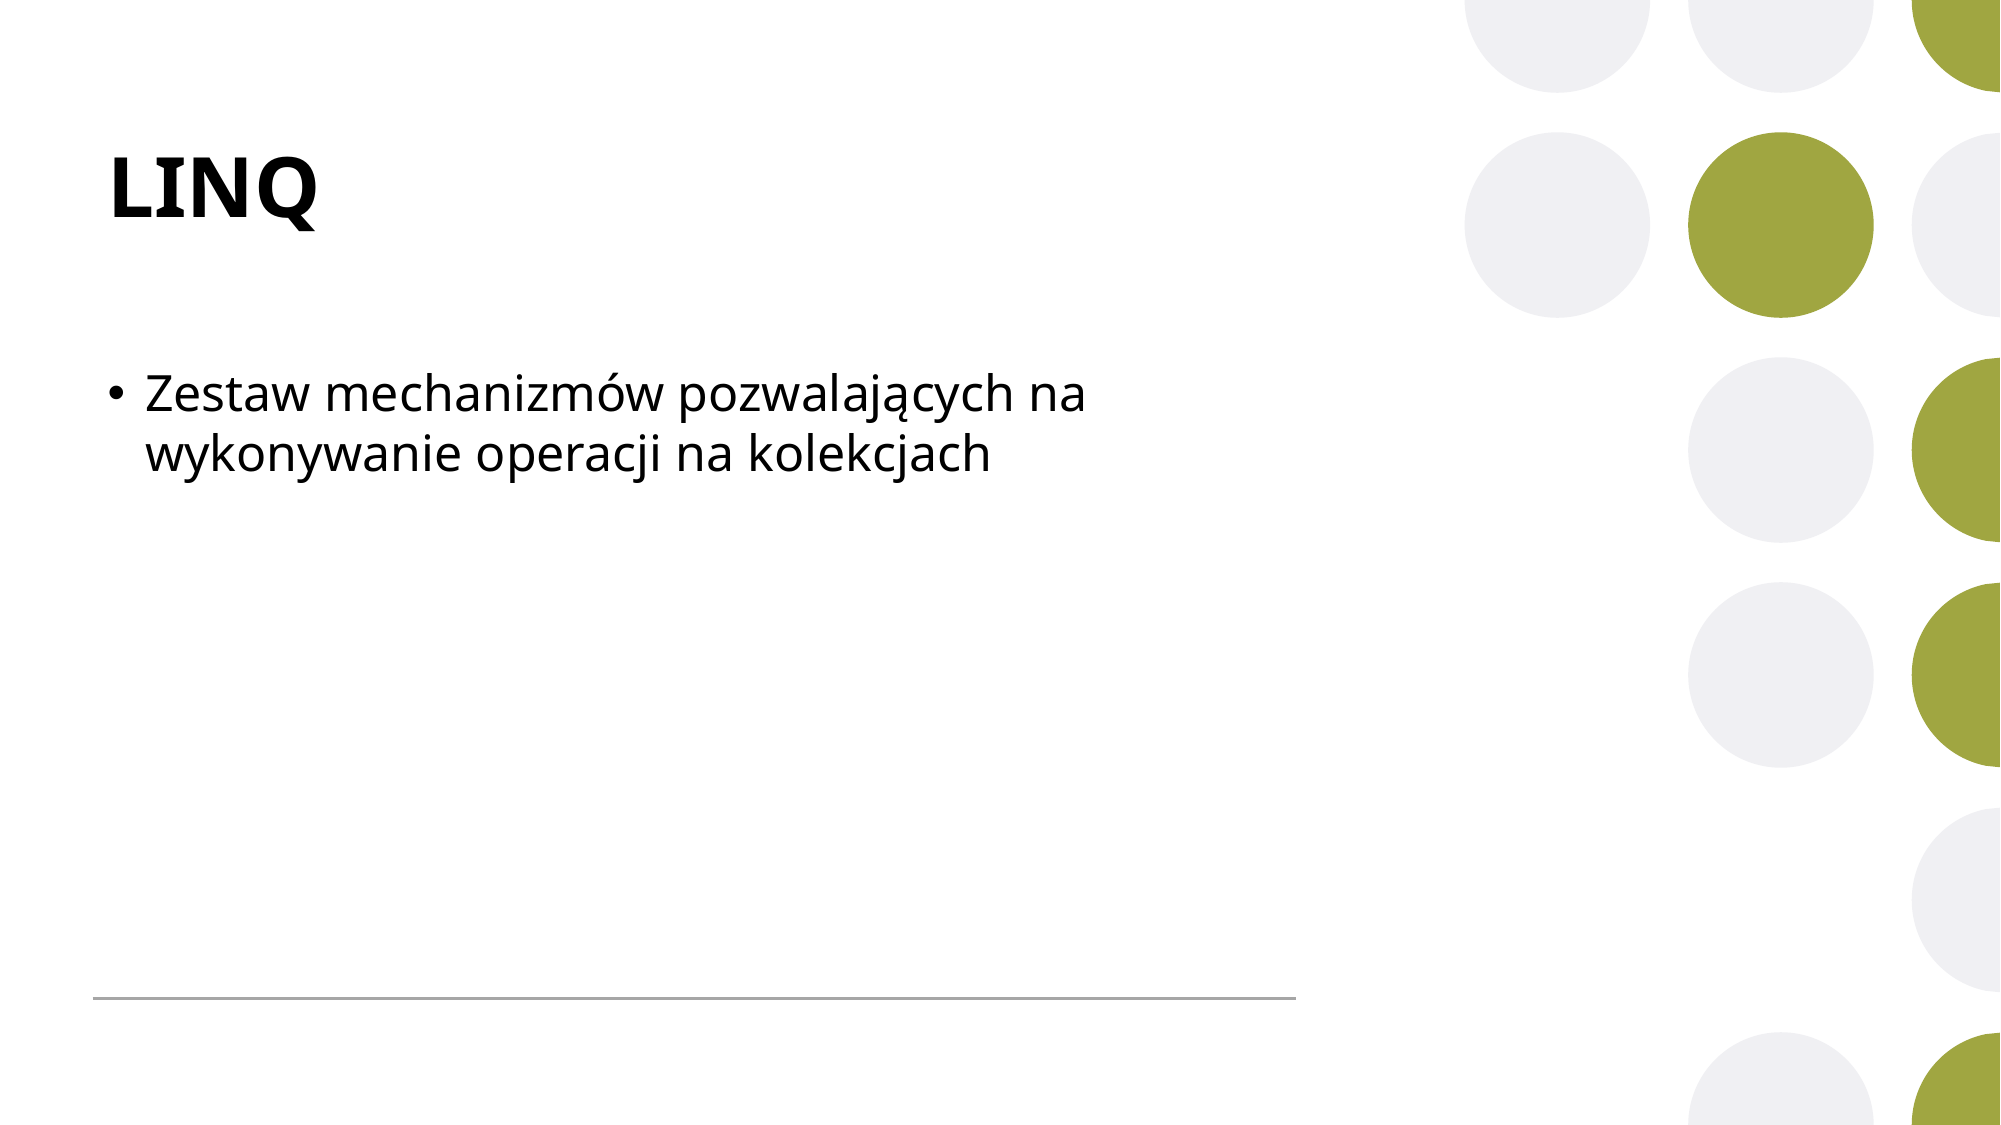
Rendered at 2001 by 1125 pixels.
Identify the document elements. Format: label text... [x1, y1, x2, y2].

list Zestaw mechanizmów pozwalających na wykonywanie operacji na kolekcjach [92, 354, 1297, 946]
title LINQ [92, 126, 1297, 335]
